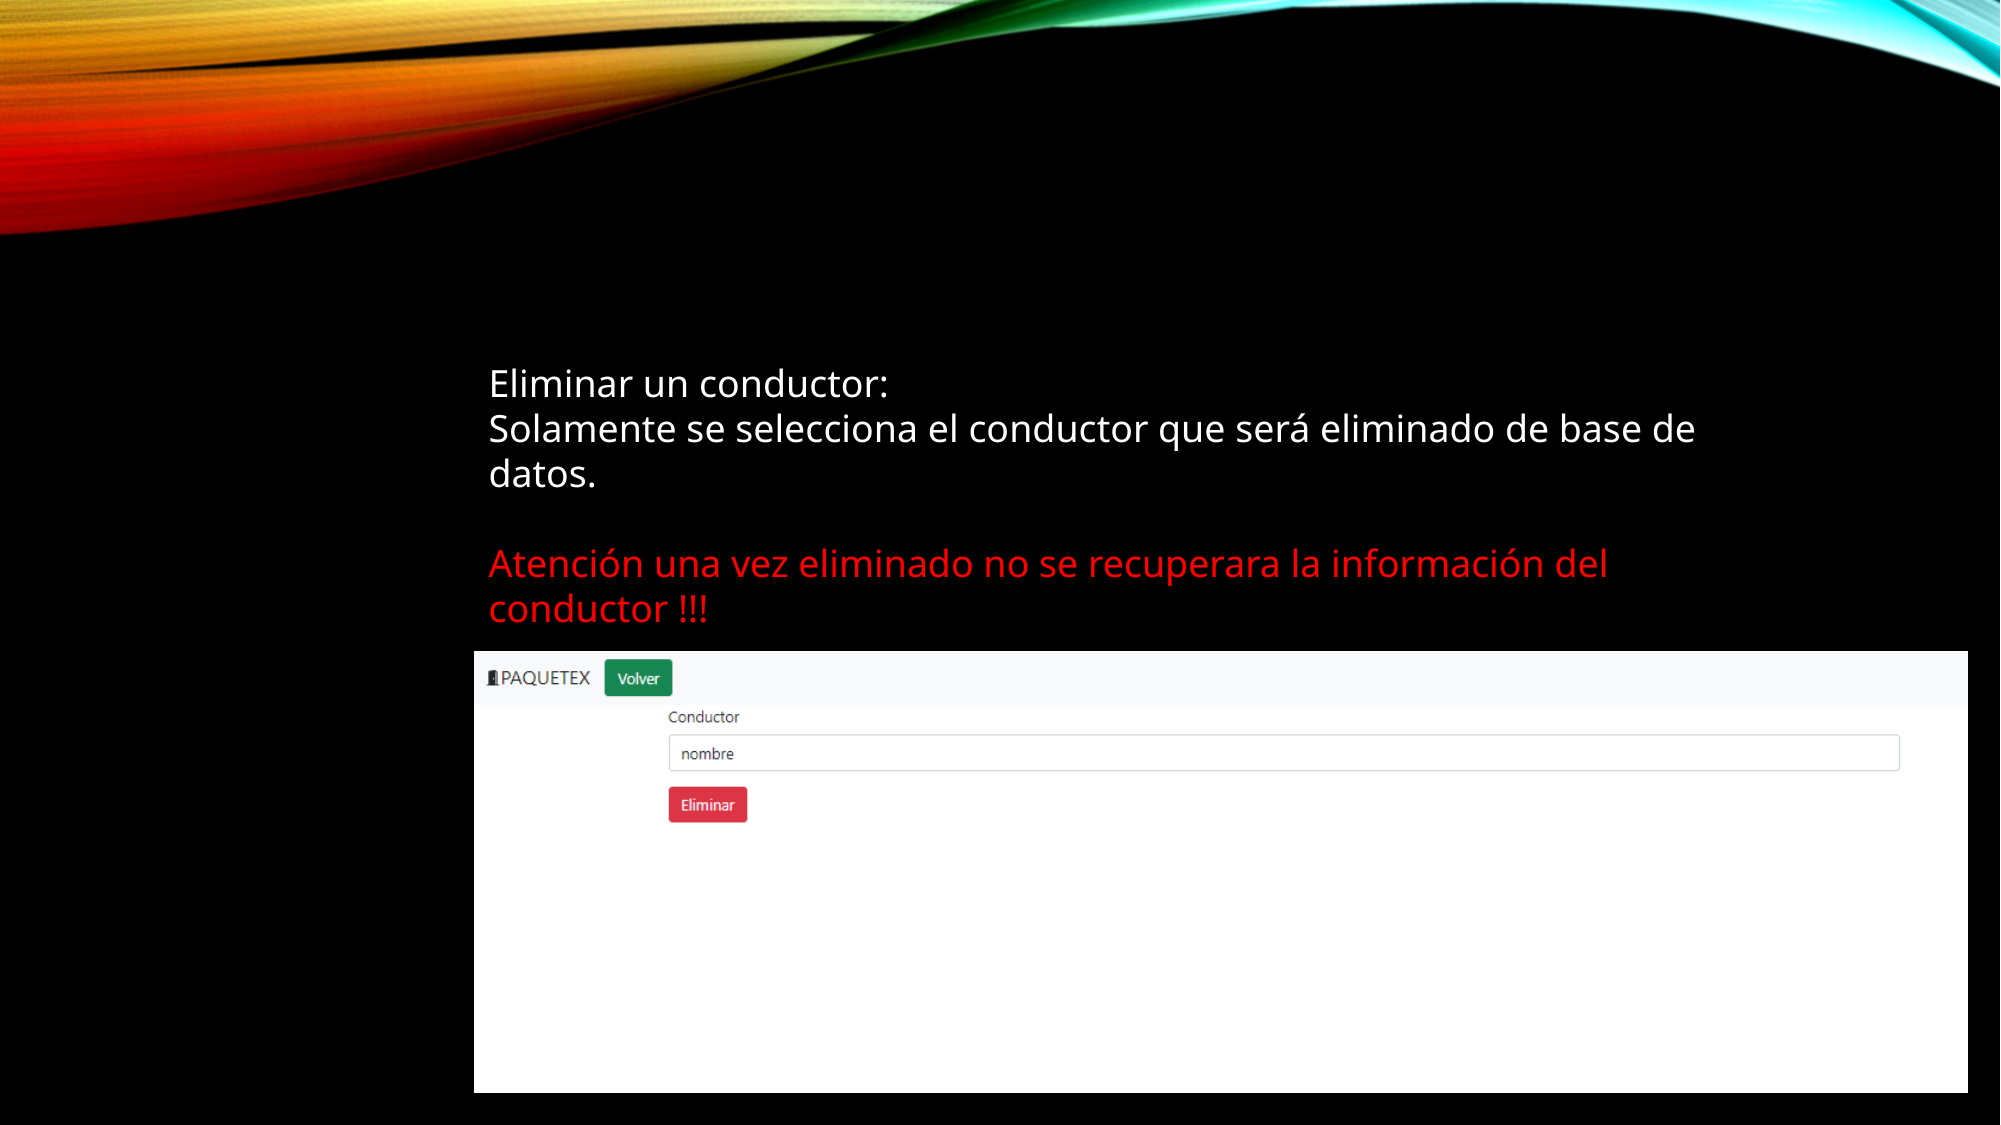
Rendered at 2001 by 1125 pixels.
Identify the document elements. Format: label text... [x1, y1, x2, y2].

text_box Eliminar un conductor: Solamente se selecciona el conductor que será eliminado de base de datos. Atención una vez eliminado no se recuperara la información del conductor !!! [473, 352, 1814, 638]
picture [0, 0, 2000, 237]
picture [473, 651, 1968, 1093]
